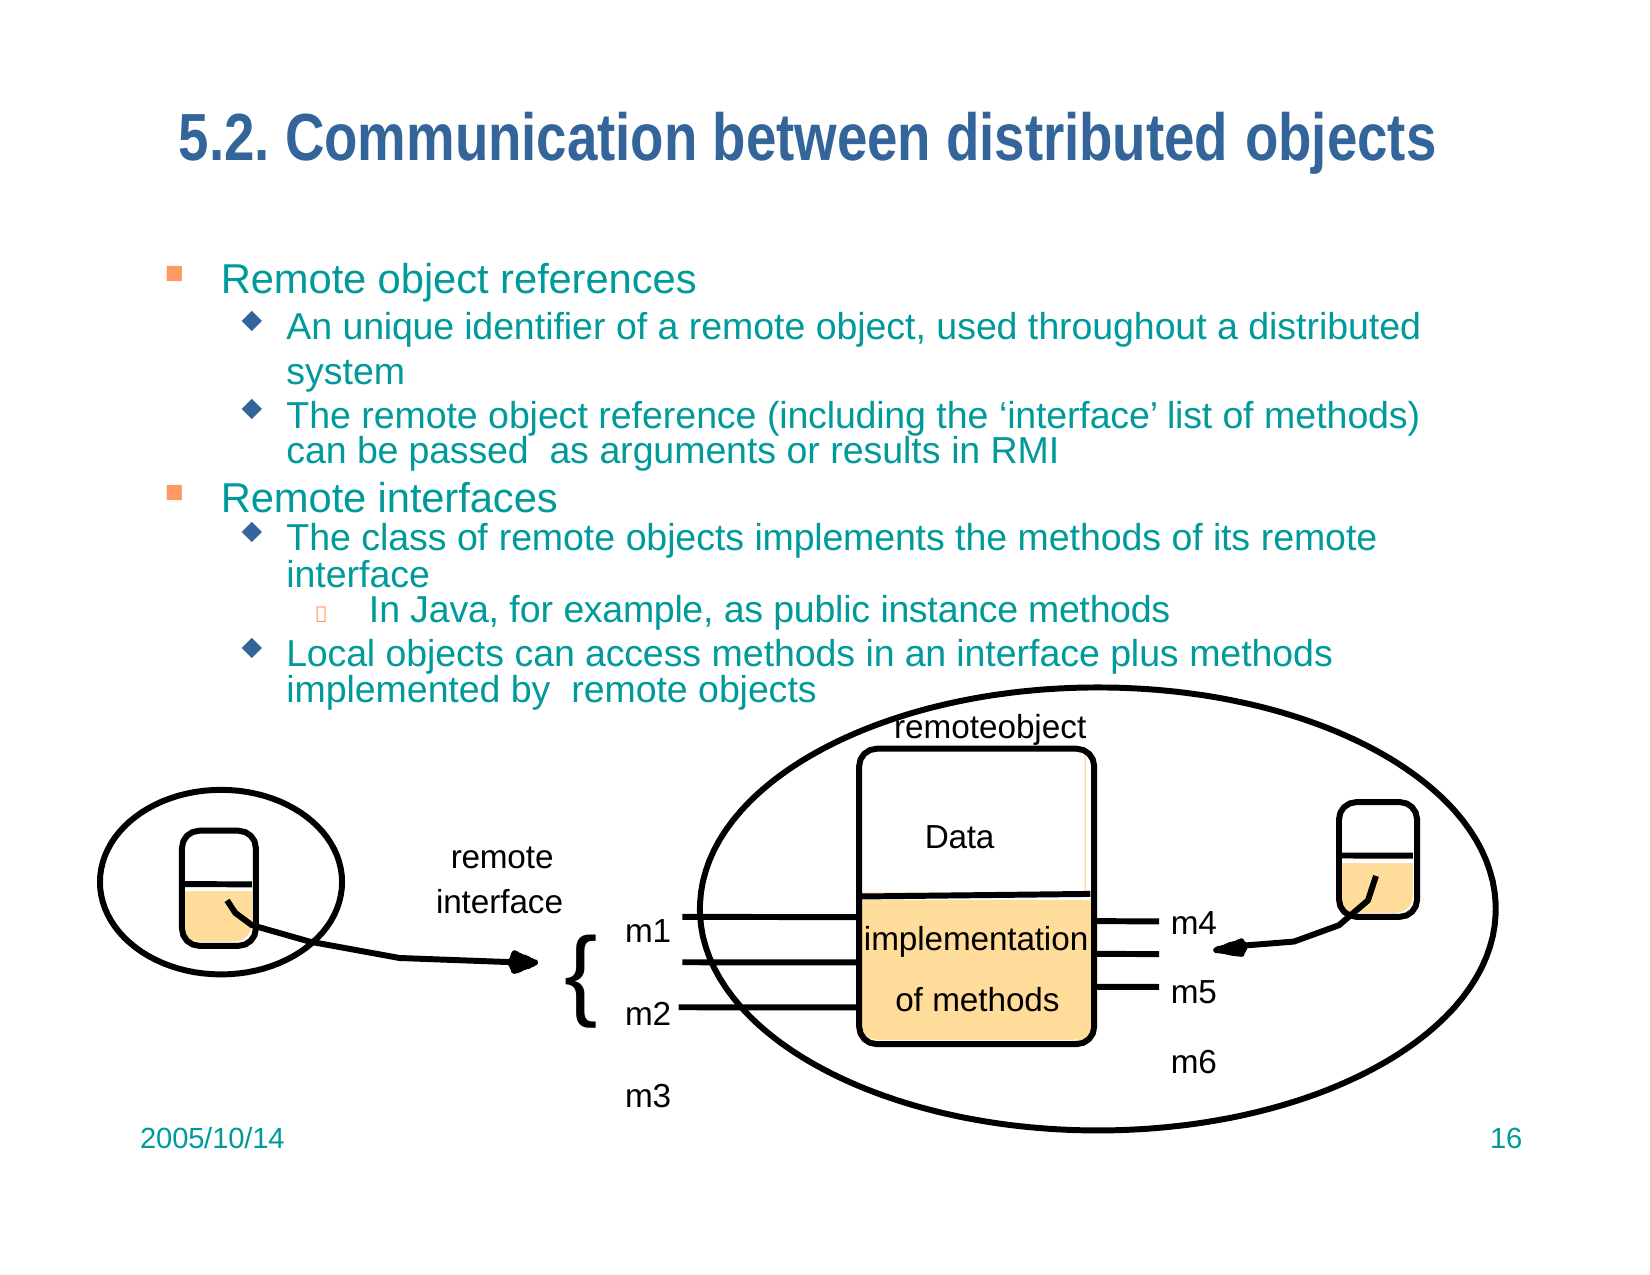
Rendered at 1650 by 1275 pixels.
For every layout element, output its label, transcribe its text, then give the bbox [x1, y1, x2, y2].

text_box m1 m2 m3 [623, 907, 674, 1114]
text_box [1240, 875, 1376, 946]
text_box [99, 789, 343, 975]
text_box [1213, 938, 1248, 957]
text_box implementation of methods [862, 894, 1092, 1019]
text_box [227, 900, 433, 960]
text_box m4 m5 m6 [1168, 899, 1220, 1081]
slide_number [138, 1119, 288, 1275]
text_box Remote object references An unique identifier of a remote object, used throughout a distributed system The remote object reference (including the ‘interface’ list of methods) can be passed as arguments or results in RMI Remote interfaces The class of remote objects implements the methods of its remote interface  In Java, for example, as public instance methods Local objects can access methods in an interface plus methods implemented by remote objects [162, 249, 1452, 710]
text_box remoteobject [892, 703, 1090, 746]
text_box Data [922, 813, 998, 856]
slide_number 16 [1485, 1119, 1527, 1275]
text_box [699, 687, 1496, 1131]
title 5.2. Communication between distributed objects [176, 91, 1439, 249]
text_box remote interface { [433, 828, 599, 1027]
